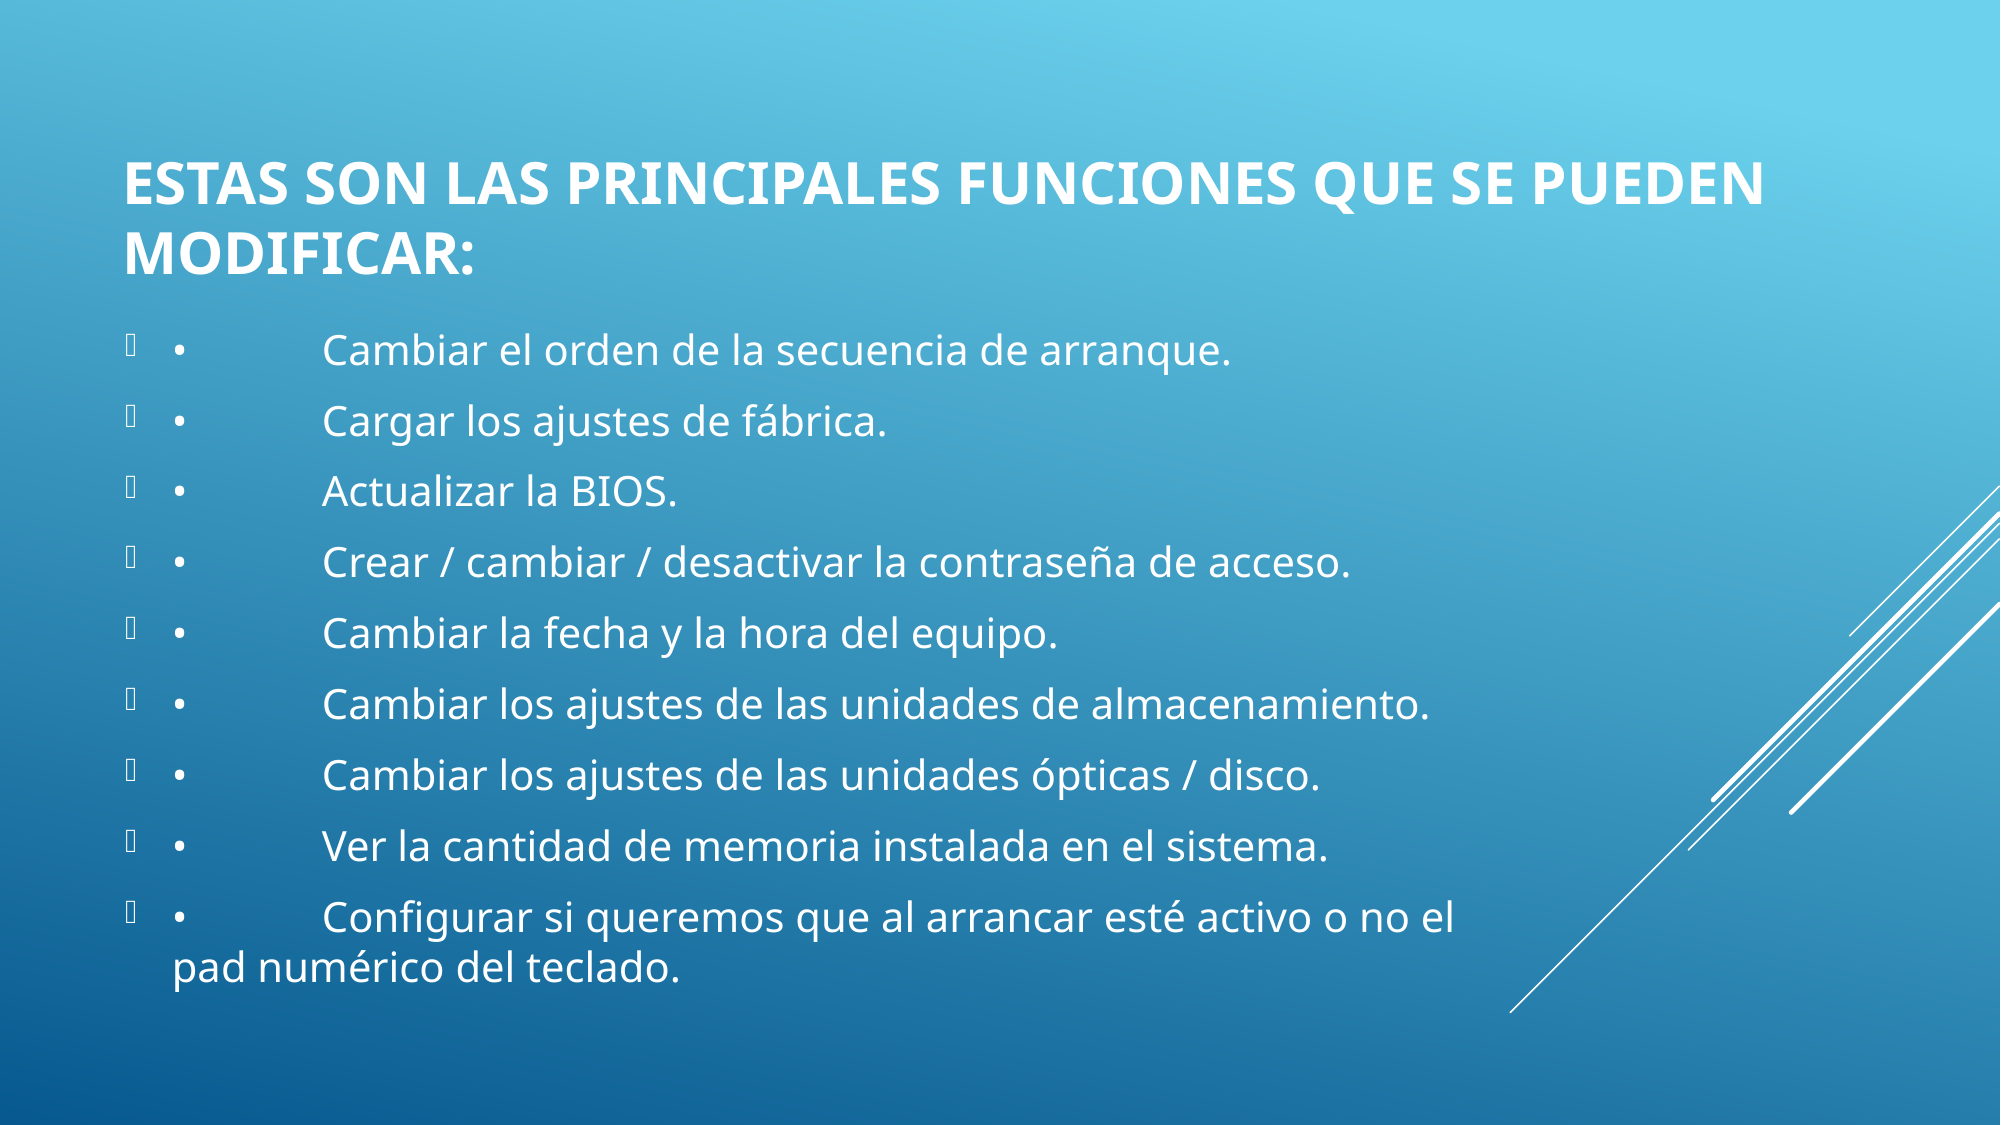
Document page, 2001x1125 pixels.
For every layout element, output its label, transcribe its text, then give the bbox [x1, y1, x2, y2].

list • Cambiar el orden de la secuencia de arranque. • Cargar los ajustes de fábrica. • Actualizar la BIOS. • Crear / cambiar / desactivar la contraseña de acceso. • Cambiar la fecha y la hora del equipo. • Cambiar los ajustes de las unidades de almacenamiento. • Cambiar los ajustes de las unidades ópticas / disco. • Ver la cantidad de memoria instalada en el sistema. • Configurar si queremos que al arrancar esté activo o no el pad numérico del teclado. [109, 315, 1510, 1008]
title Estas son las principales funciones que se pueden modificar: [107, 117, 1911, 316]
